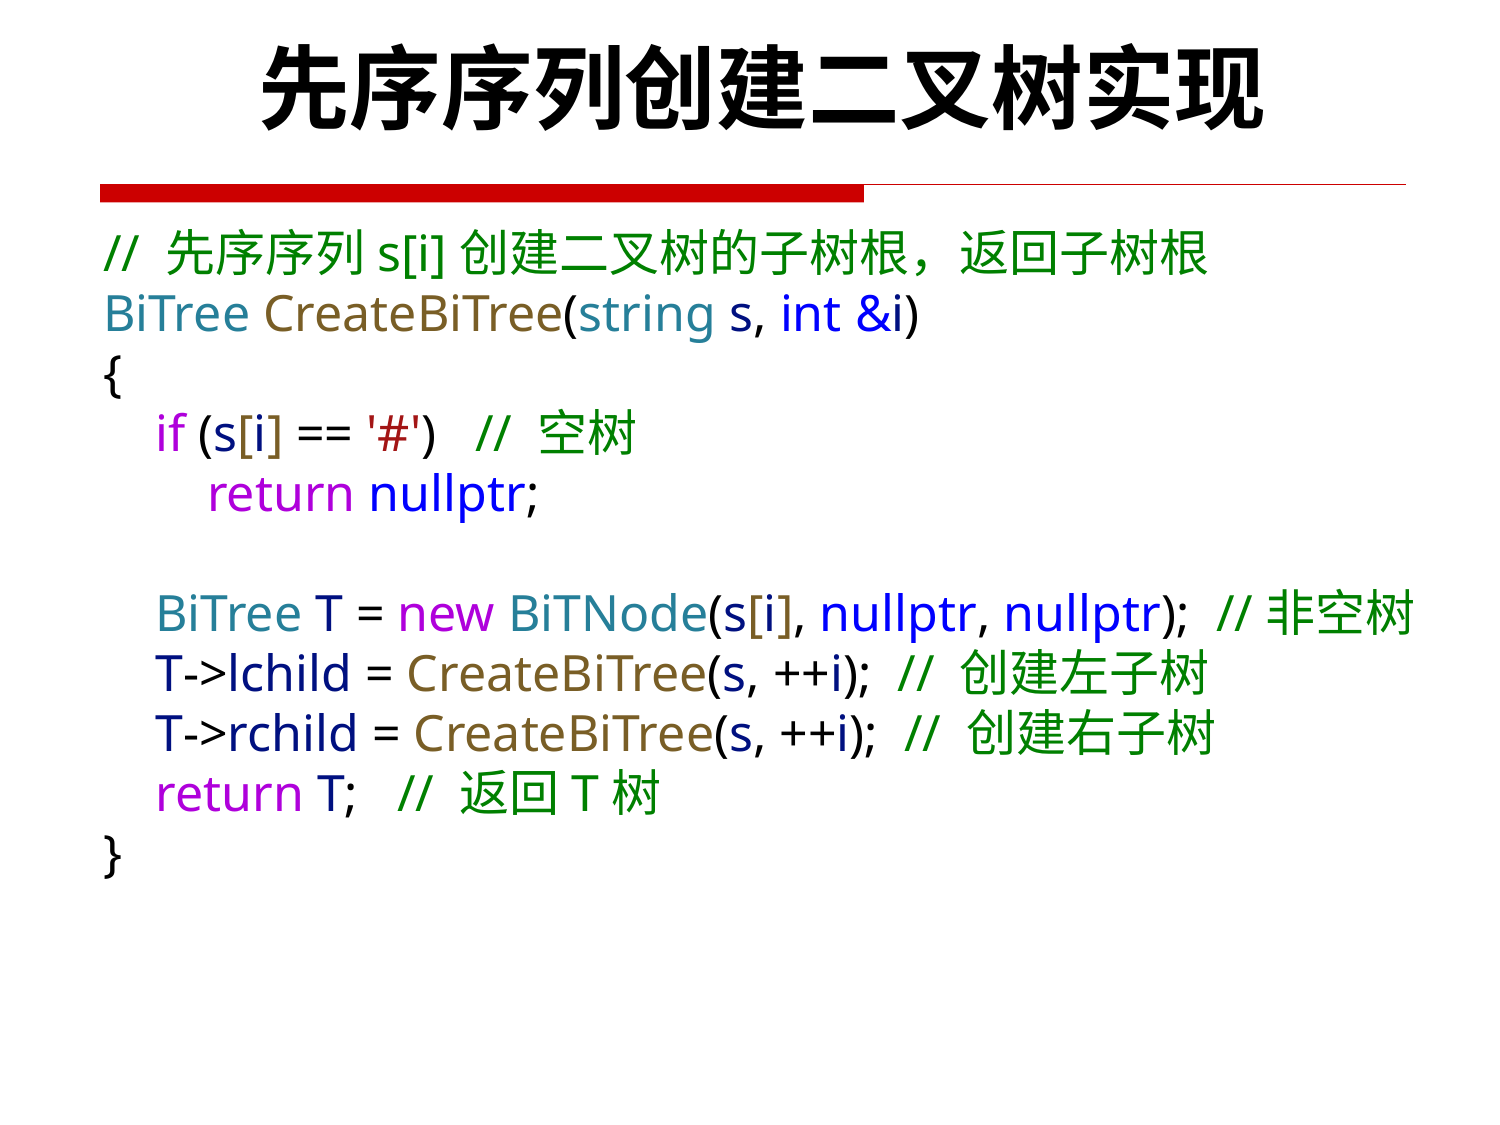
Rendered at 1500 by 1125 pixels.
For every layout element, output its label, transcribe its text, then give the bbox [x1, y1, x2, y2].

text_box 先序序列创建二叉树实现 [145, 23, 1294, 148]
text_box // 先序序列s[i]创建二叉树的子树根，返回子树根 BiTree CreateBiTree(string s, int &i) { if (s[i] == '#') // 空树 return nullptr; BiTree T = new BiTNode(s[i], nullptr, nullptr); //非空树 T->lchild = CreateBiTree(s, ++i); // 创建左子树 T->rchild = CreateBiTree(s, ++i); // 创建右子树 return T; // 返回T树 } [88, 214, 1500, 889]
